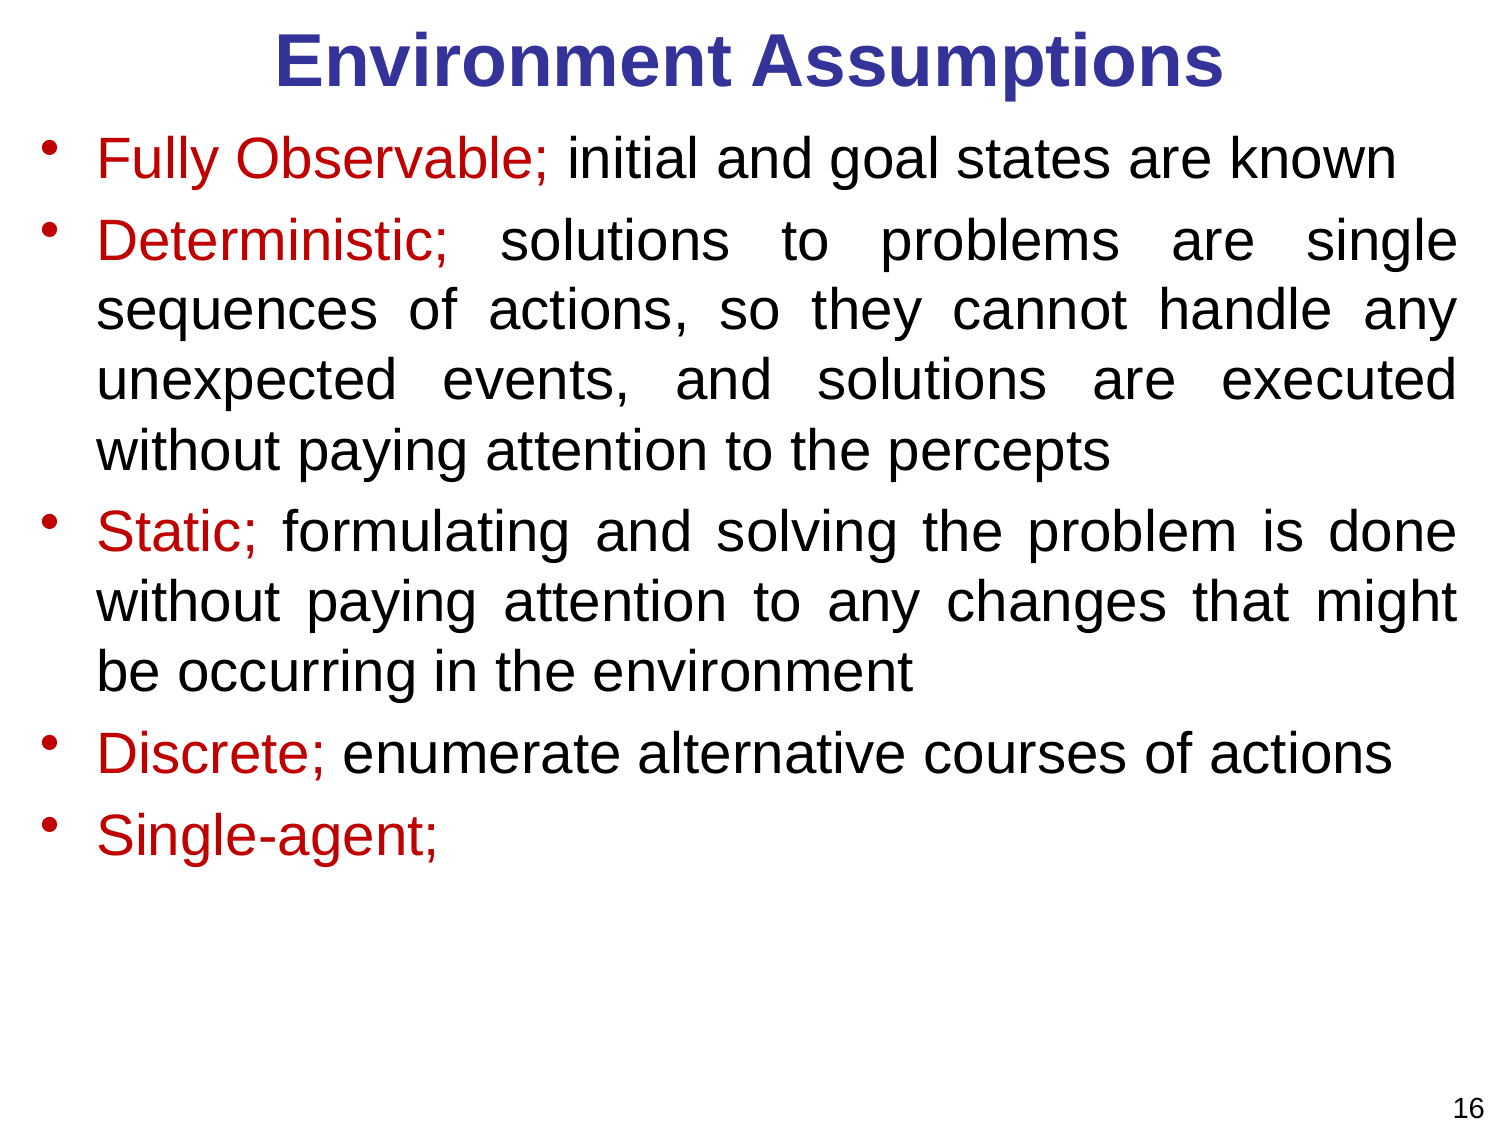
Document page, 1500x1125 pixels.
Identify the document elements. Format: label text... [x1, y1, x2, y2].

slide_number 16 [1437, 1046, 1500, 1125]
list Fully Observable; initial and goal states are known Deterministic; solutions to problems are single sequences of actions, so they cannot handle any unexpected events, and solutions are executed without paying attention to the percepts Static; formulating and solving the problem is done without paying attention to any changes that might be occurring in the environment Discrete; enumerate alternative courses of actions Single-agent; [24, 112, 1476, 1101]
title Environment Assumptions [24, 0, 1476, 112]
